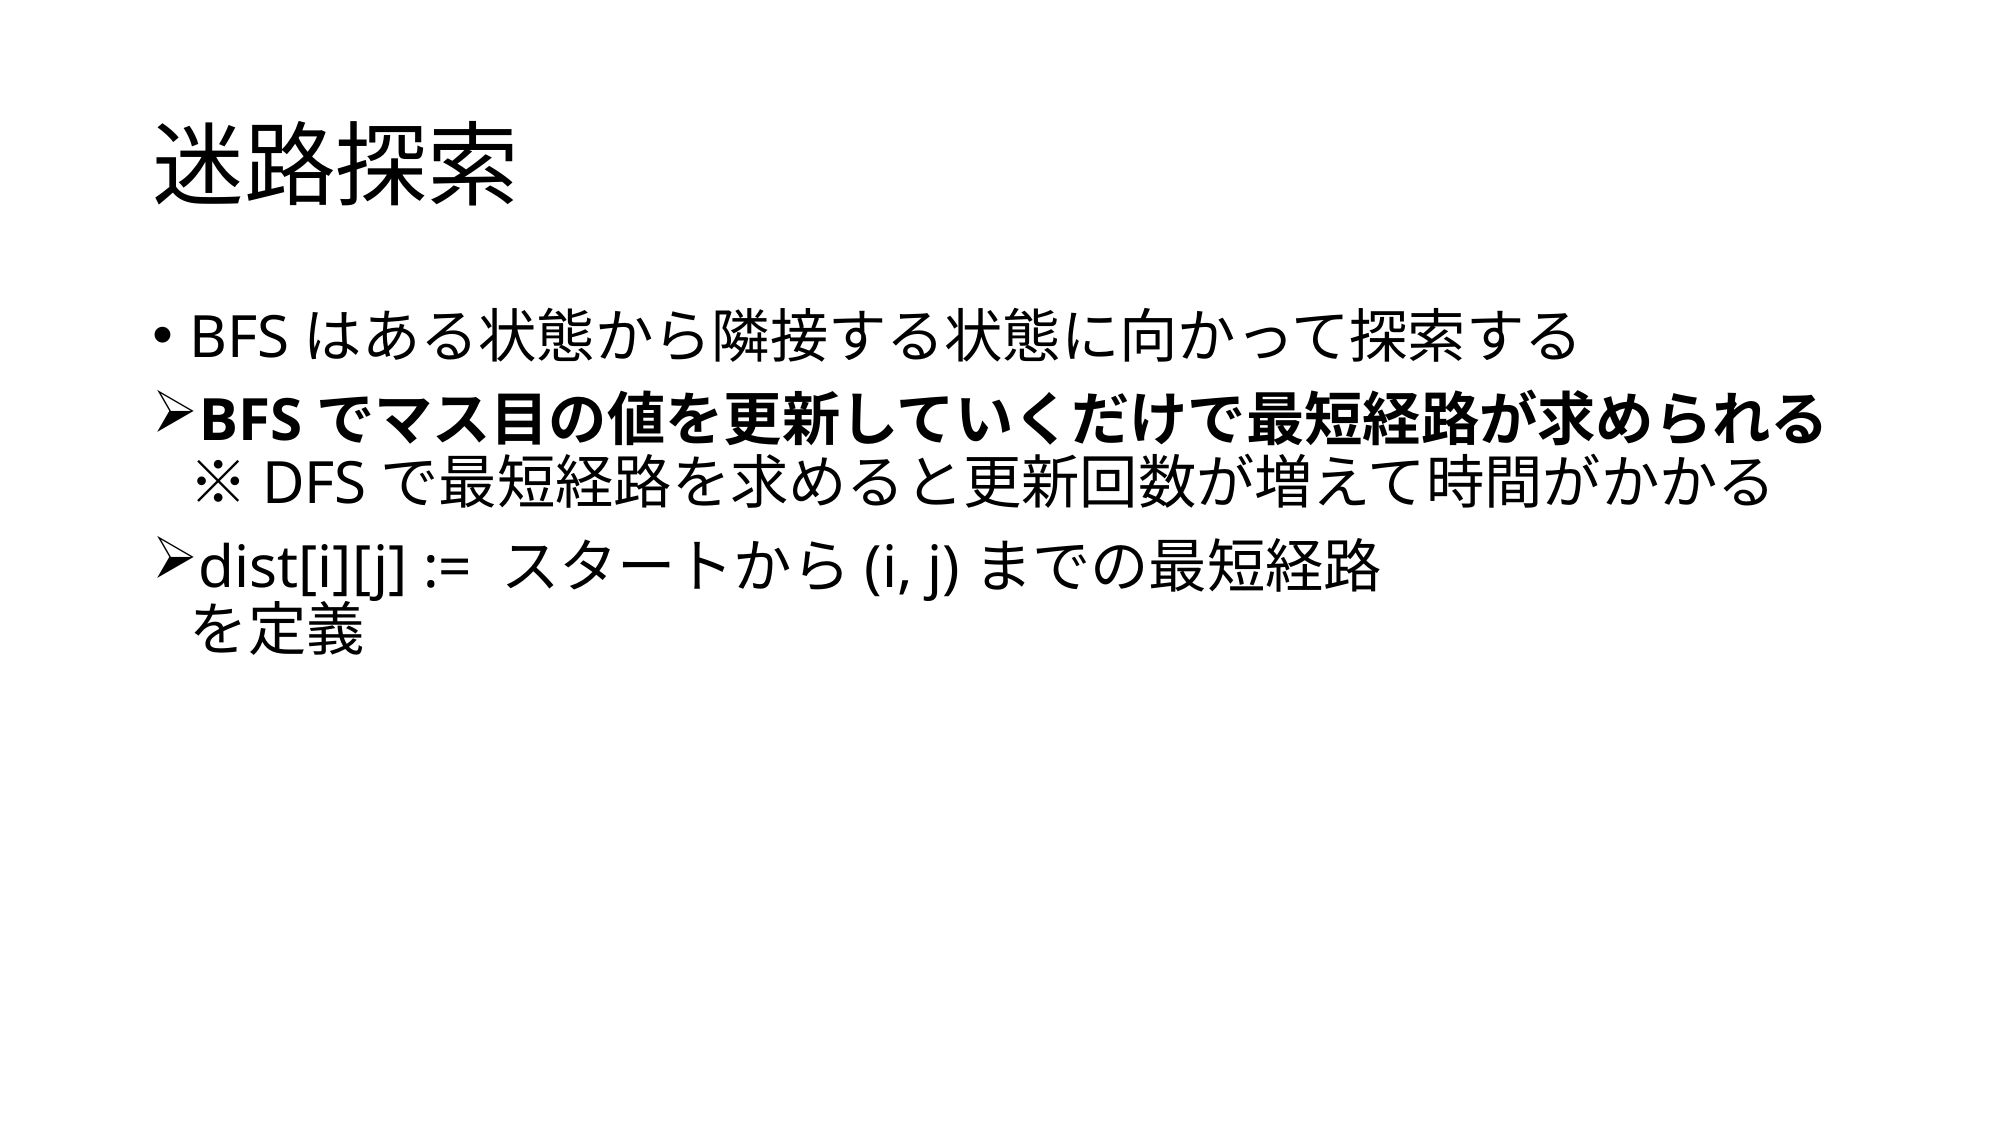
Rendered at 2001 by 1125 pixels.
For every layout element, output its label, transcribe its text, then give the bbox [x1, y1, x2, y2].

list BFSはある状態から隣接する状態に向かって探索する BFSでマス目の値を更新していくだけで最短経路が求められる ※DFSで最短経路を求めると更新回数が増えて時間がかかる dist[i][j] := スタートから(i, j)までの最短経路 を定義 [137, 299, 1863, 715]
title 迷路探索 [137, 59, 1863, 278]
